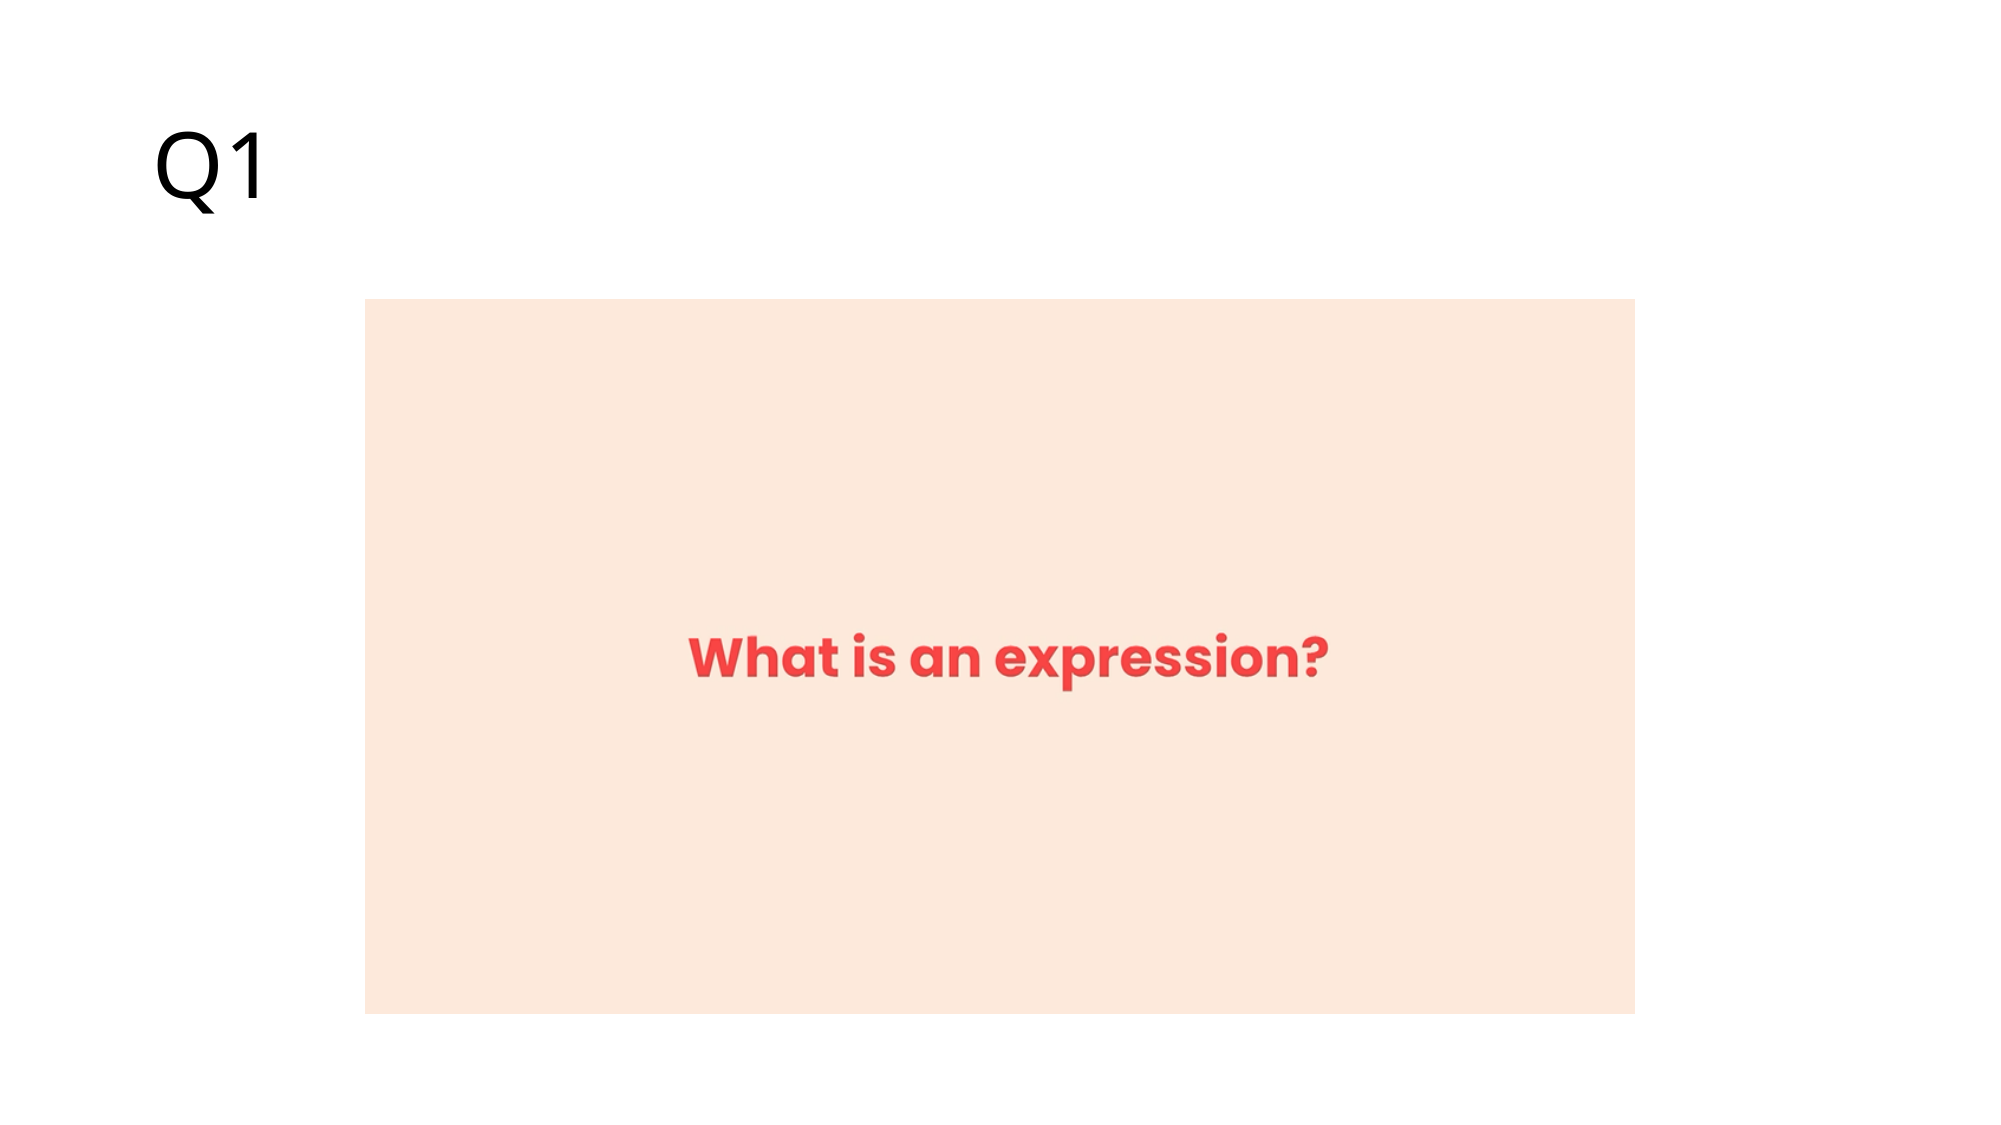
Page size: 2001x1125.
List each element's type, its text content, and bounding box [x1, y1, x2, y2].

title Q1 [137, 59, 1863, 278]
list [365, 299, 1635, 1014]
